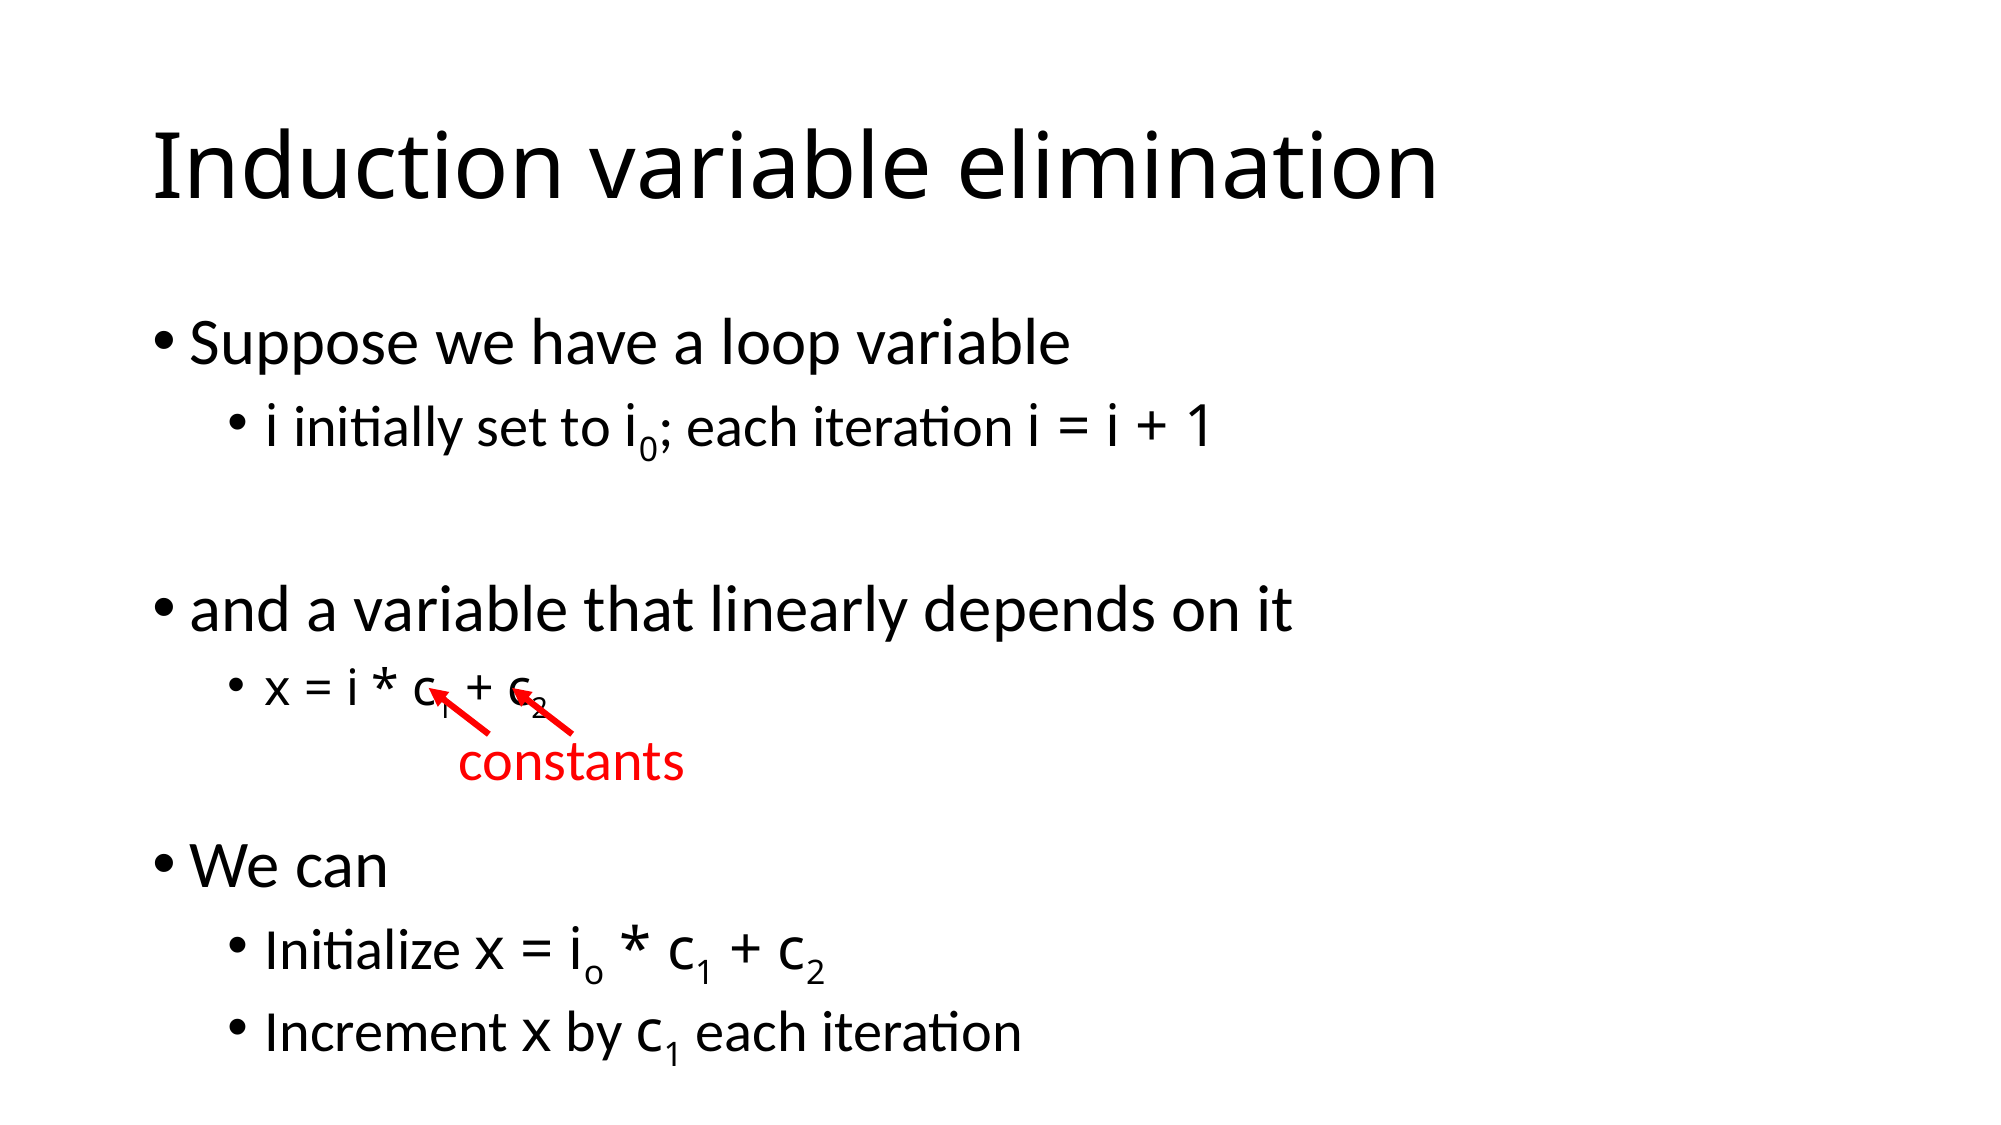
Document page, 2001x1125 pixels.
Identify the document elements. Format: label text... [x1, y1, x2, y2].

list Suppose we have a loop variable i initially set to i0; each iteration i = i + 1 and a variable that linearly depends on it x = i * c1 + c2 We can Initialize x = io * c1 + c2 Increment x by c1 each iteration [137, 299, 1863, 1014]
title Induction variable elimination [137, 59, 1863, 278]
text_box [511, 687, 573, 735]
text_box constants [443, 714, 701, 800]
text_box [428, 687, 489, 735]
